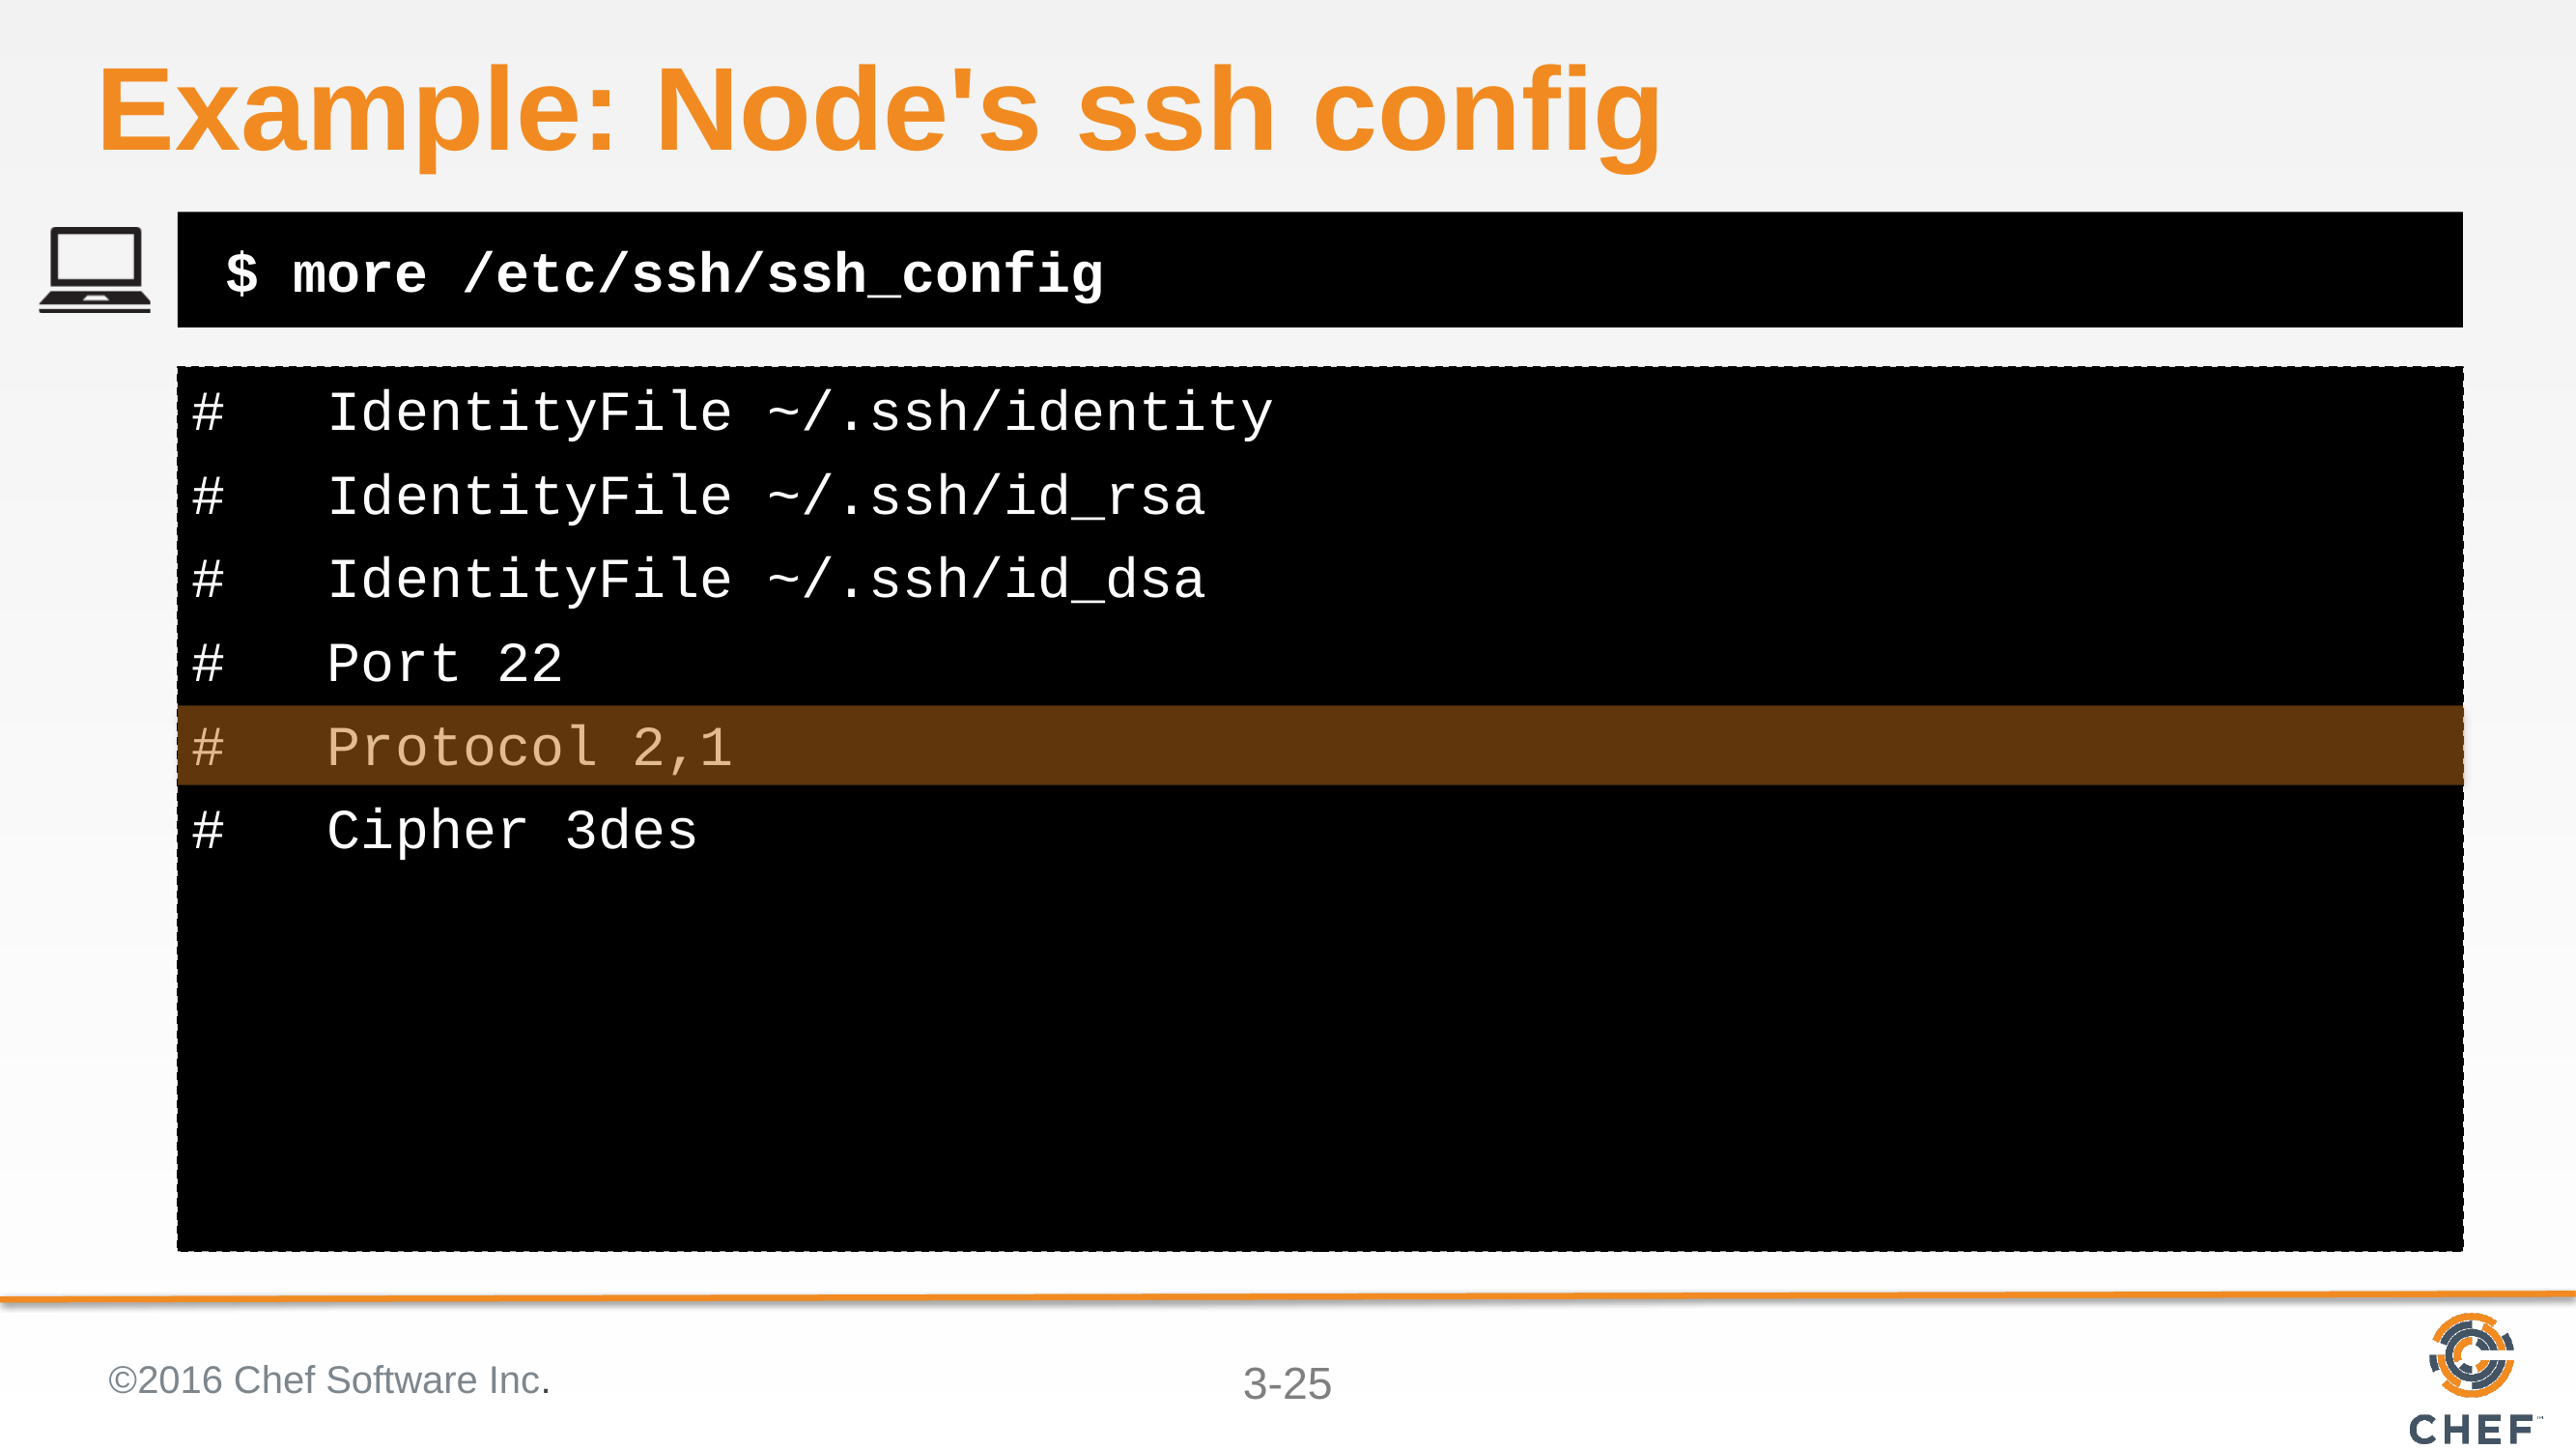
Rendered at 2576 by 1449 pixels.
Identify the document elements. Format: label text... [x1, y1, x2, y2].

text_box [177, 705, 2465, 785]
list # IdentityFile ~/.ssh/identity # IdentityFile ~/.ssh/id_rsa # IdentityFile ~/.ssh/id_dsa # Port 22 # Protocol 2,1 # Cipher 3des [177, 794, 2464, 1252]
list # IdentityFile ~/.ssh/identity # IdentityFile ~/.ssh/id_rsa # IdentityFile ~/.ssh/id_dsa # Port 22 # Protocol 2,1 # Cipher 3des [177, 366, 2464, 703]
list $ more /etc/ssh/ssh_config [177, 212, 2463, 327]
title Example: Node's ssh config [96, 48, 2463, 180]
picture [2399, 1297, 2551, 1449]
